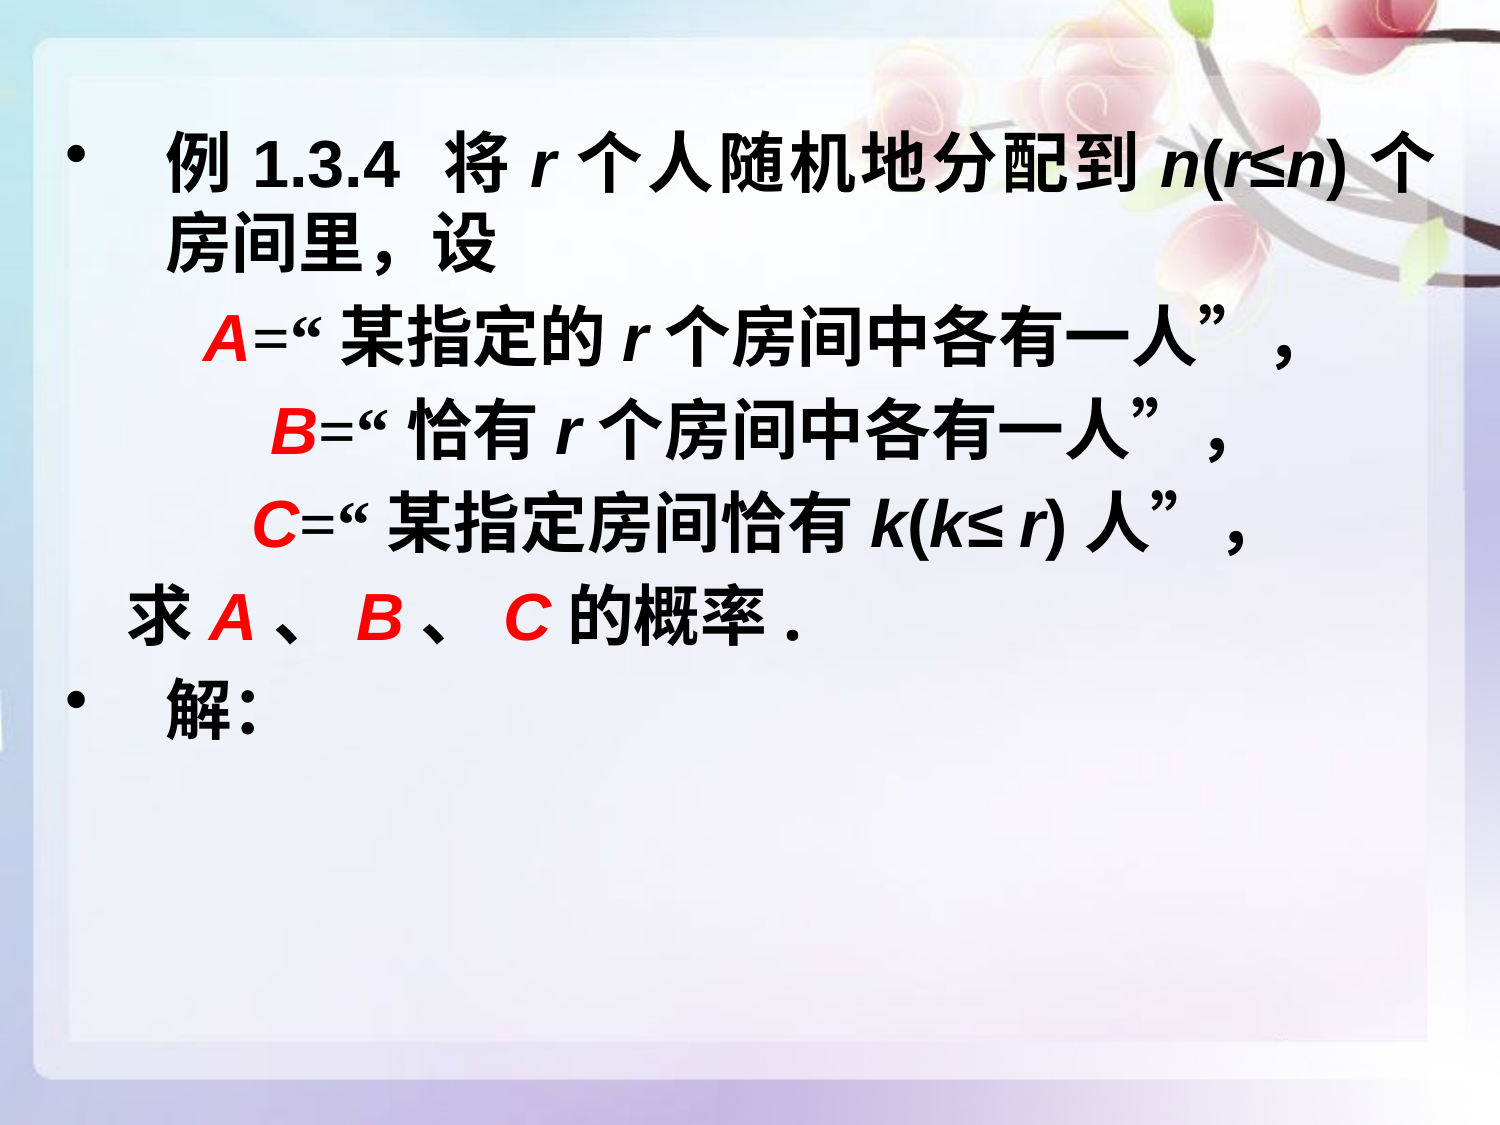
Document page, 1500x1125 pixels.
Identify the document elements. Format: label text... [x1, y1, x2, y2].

picture [0, 0, 1500, 1125]
list 例1.3.4 将r个人随机地分配到n(r≤n)个房间里，设 A=“某指定的r个房间中各有一人”， B=“恰有r个房间中各有一人”， C=“某指定房间恰有k(k≤ r)人”， 求A、B、C的概率. 解： [49, 113, 1452, 963]
